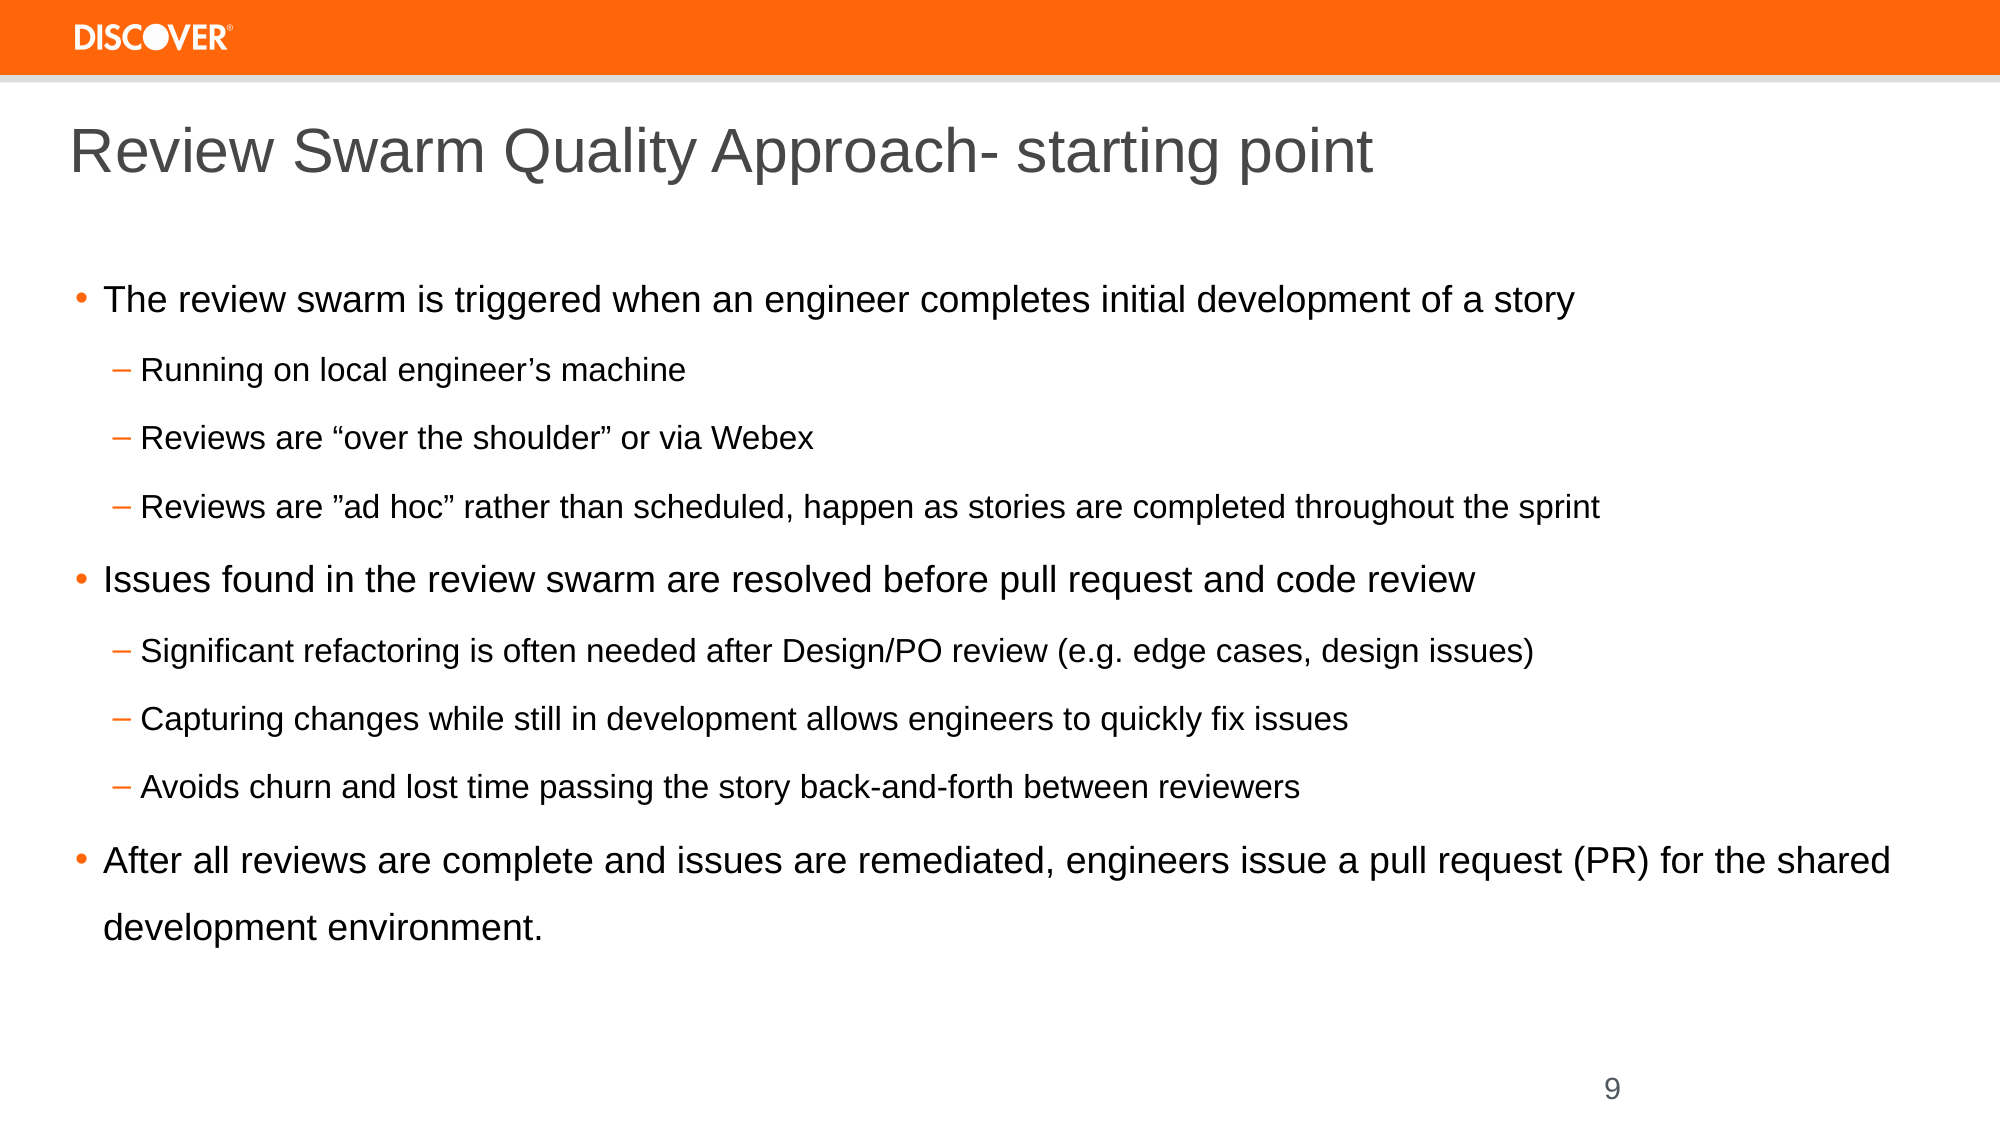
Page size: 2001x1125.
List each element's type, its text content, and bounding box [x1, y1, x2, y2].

picture [50, 0, 258, 75]
list The review swarm is triggered when an engineer completes initial development of a story Running on local engineer’s machine Reviews are “over the shoulder” or via Webex Reviews are ”ad hoc” rather than scheduled, happen as stories are completed throughout the sprint Issues found in the review swarm are resolved before pull request and code review Significant refactoring is often needed after Design/PO review (e.g. edge cases, design issues) Capturing changes while still in development allows engineers to quickly fix issues Avoids churn and lost time passing the story back-and-forth between reviewers After all reviews are complete and issues are remediated, engineers issue a pull request (PR) for the shared development environment. [54, 232, 1945, 1058]
slide_number 9 [1599, 1064, 2000, 1125]
title Review Swarm Quality Approach- starting point [54, 82, 1945, 210]
